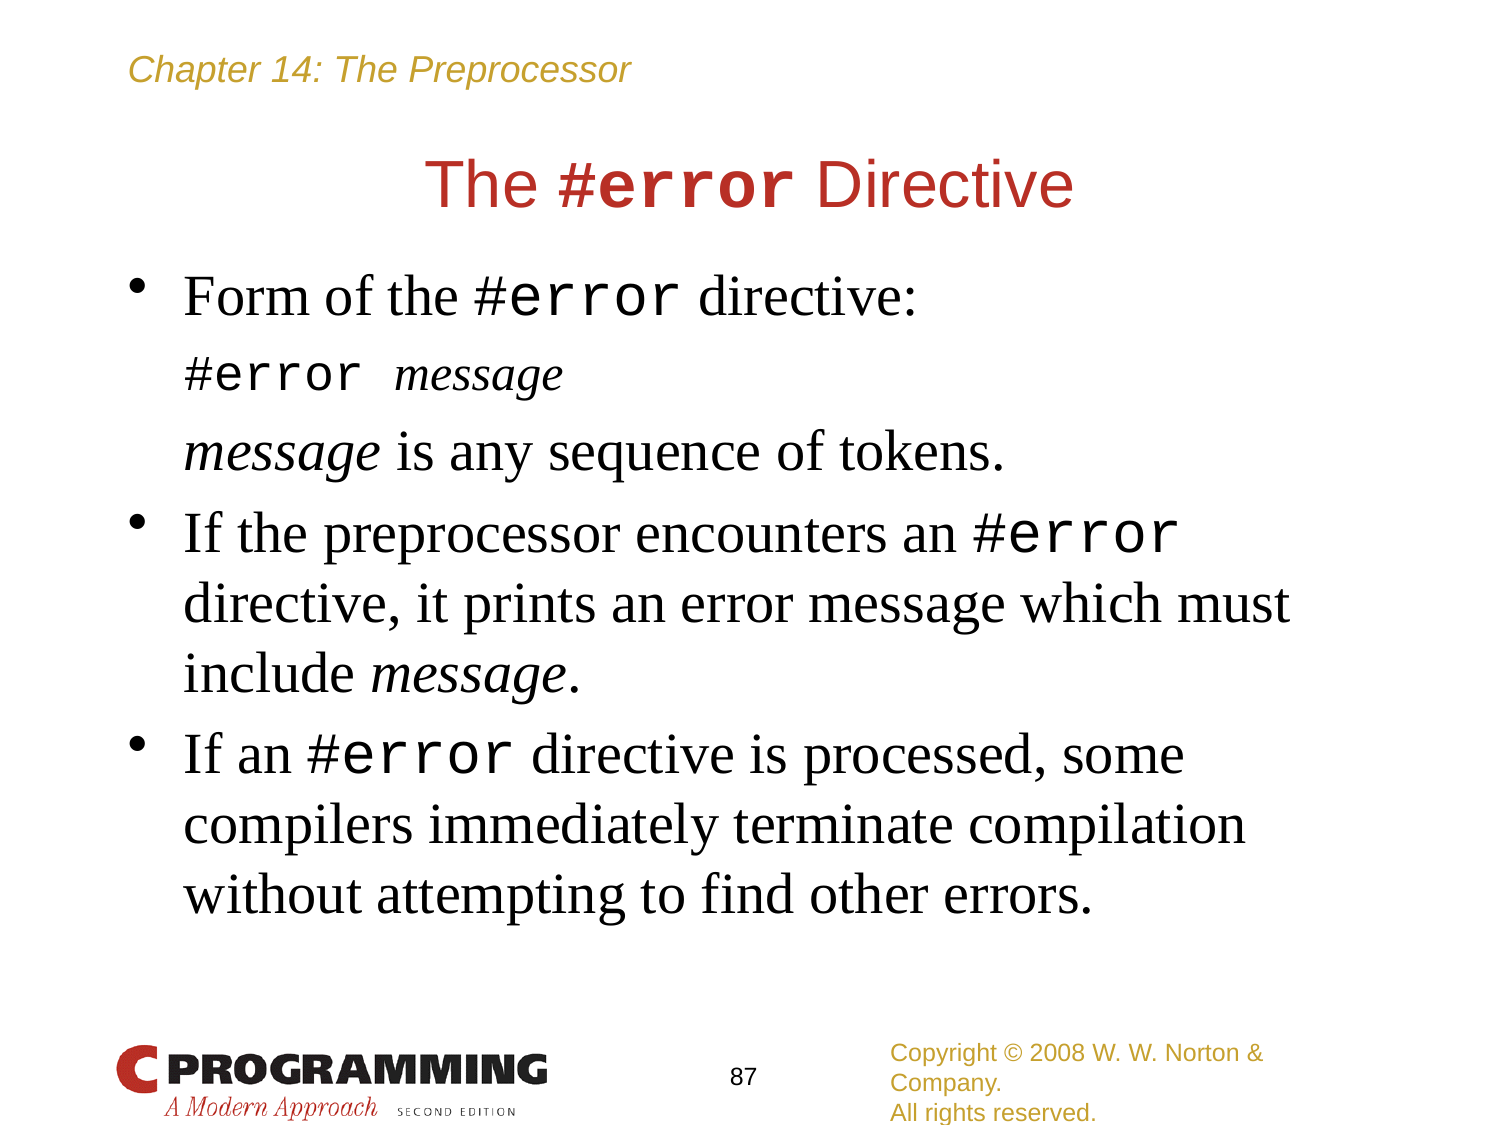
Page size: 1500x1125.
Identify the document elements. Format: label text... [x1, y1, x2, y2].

title The #error Directive [112, 125, 1388, 238]
slide_number 87 [687, 1049, 801, 1101]
footer Copyright © 2008 W. W. Norton & Company. All rights reserved. [874, 1043, 1388, 1119]
picture [112, 1041, 550, 1123]
list Form of the #error directive: #error message message is any sequence of tokens. If the preprocessor encounters an #error directive, it prints an error message which must include message. If an #error directive is processed, some compilers immediately terminate compilation without attempting to find other errors. [112, 249, 1388, 1038]
